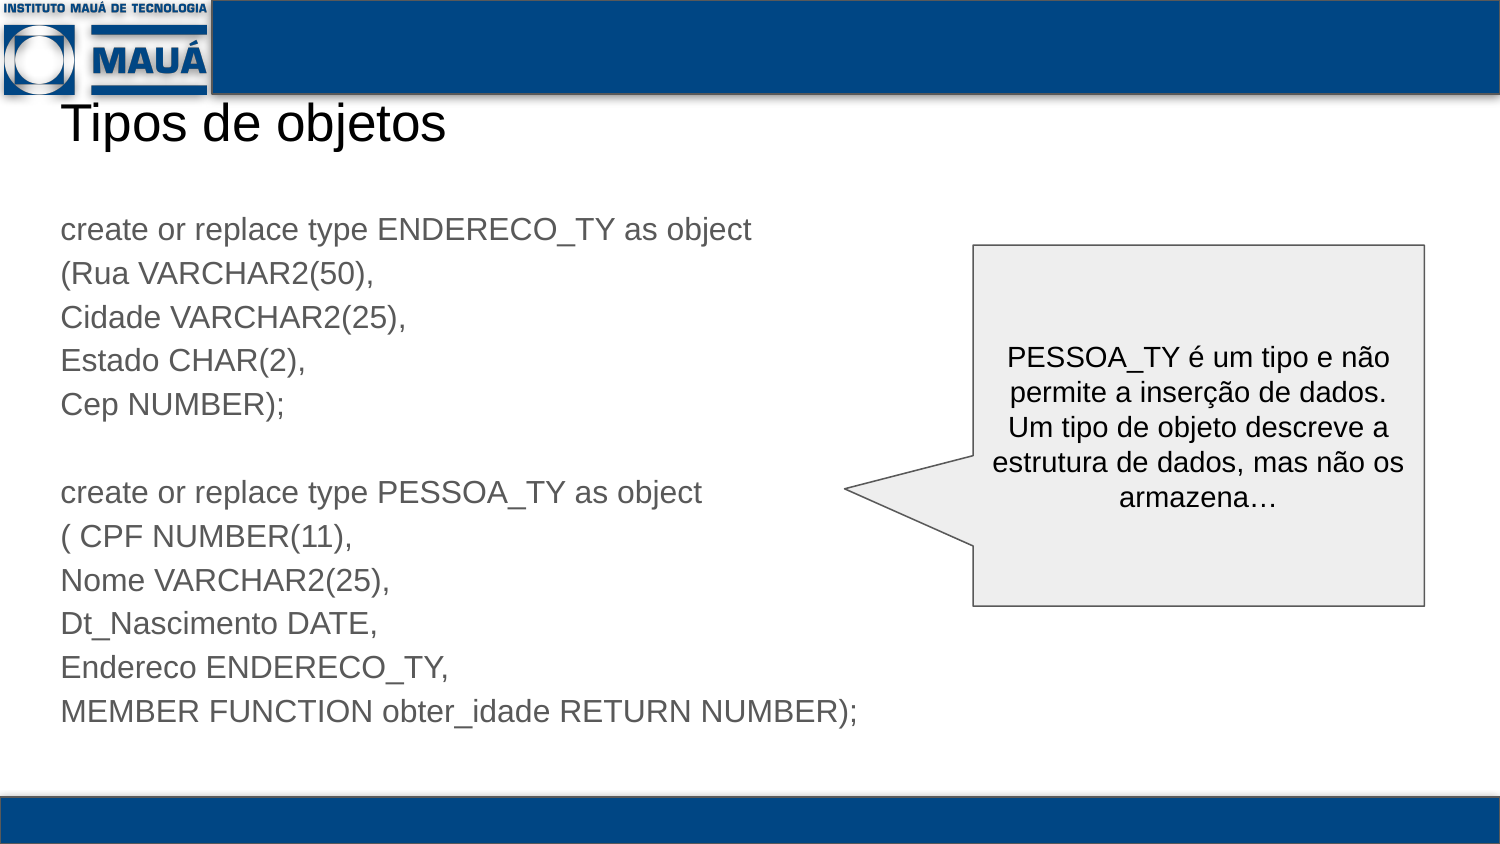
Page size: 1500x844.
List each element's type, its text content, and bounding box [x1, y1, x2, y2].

text_box PESSOA_TY é um tipo e não permite a inserção de dados. Um tipo de objeto descreve a estrutura de dados, mas não os armazena… [844, 245, 1425, 607]
title Tipos de objetos [45, 72, 1462, 167]
list create or replace type ENDERECO_TY as object (Rua VARCHAR2(50), Cidade VARCHAR2(25), Estado CHAR(2), Cep NUMBER); create or replace type PESSOA_TY as object ( CPF NUMBER(11), Nome VARCHAR2(25), Dt_Nascimento DATE, Endereco ENDERECO_TY, MEMBER FUNCTION obter_idade RETURN NUMBER); [45, 187, 1444, 749]
picture [4, 1, 207, 95]
